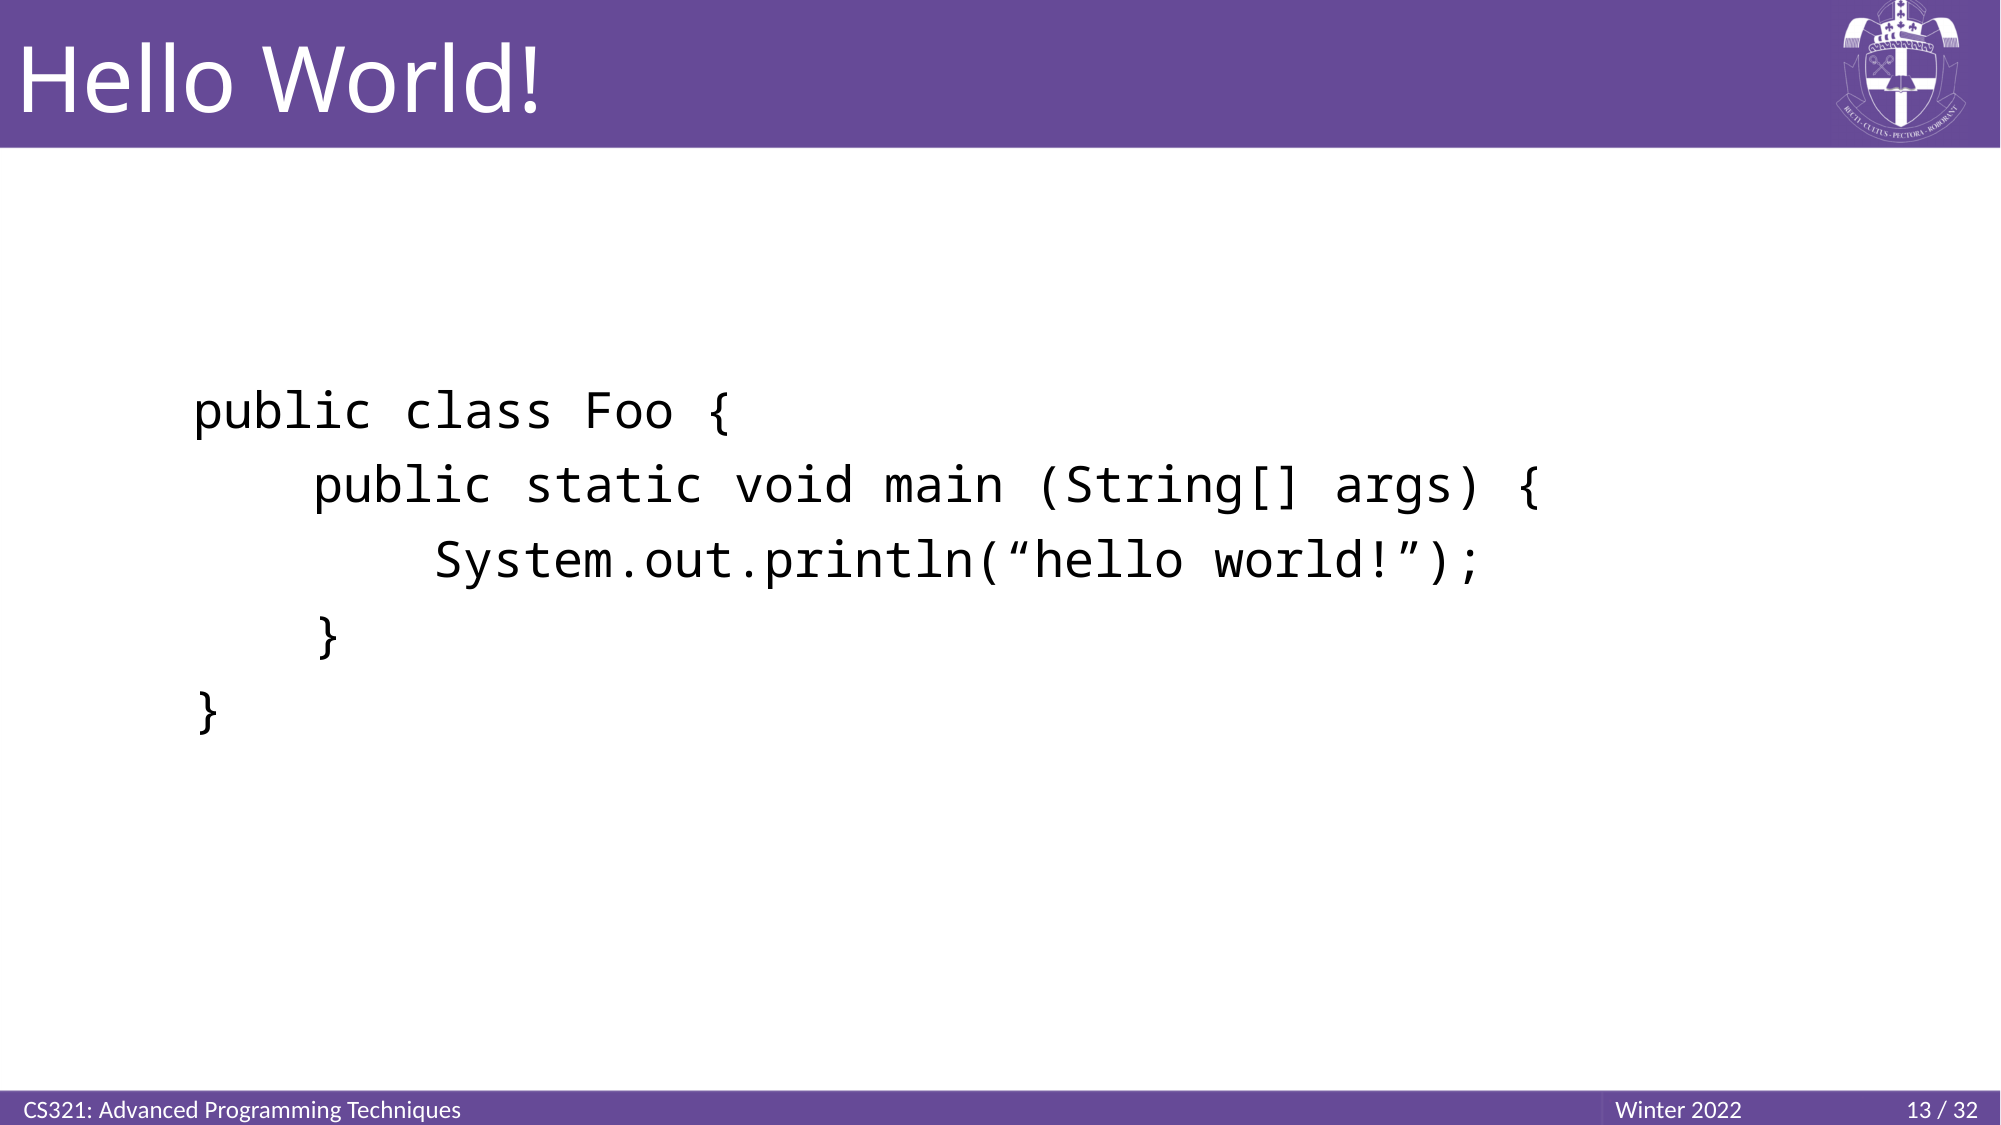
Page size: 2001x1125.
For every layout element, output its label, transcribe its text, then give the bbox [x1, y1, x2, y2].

footer CS321: Advanced Programming Techniques [8, 1078, 499, 1125]
slide_number Winter 2022 [1600, 1079, 1862, 1125]
title Hello World! [0, 0, 1725, 192]
slide_number 13 / 32 [1862, 1079, 1994, 1125]
text_box public class Foo { public static void main (String[] args) { System.out.println(“hello world!”); } } [178, 377, 2000, 1079]
picture [499, 1079, 1600, 1125]
picture [0, 0, 2001, 1125]
